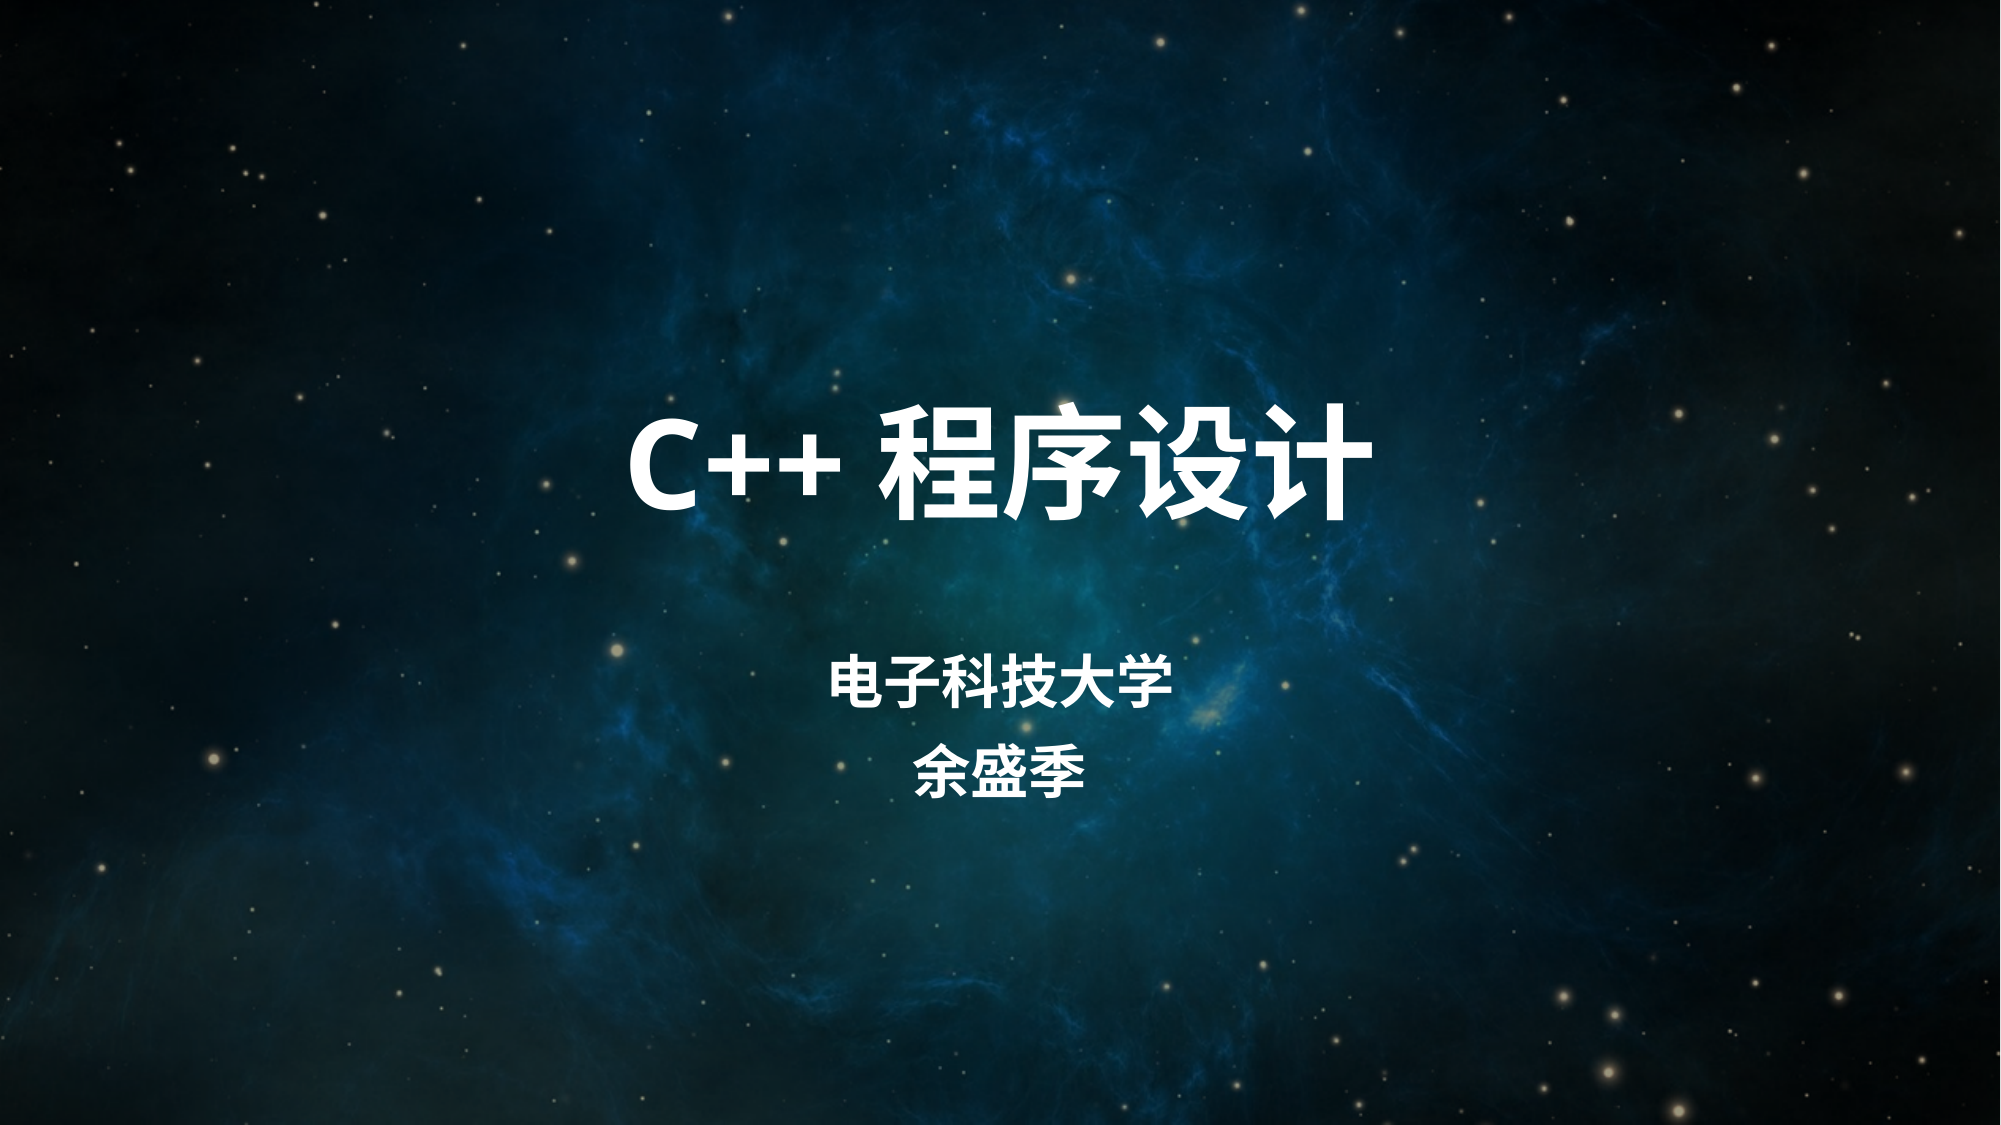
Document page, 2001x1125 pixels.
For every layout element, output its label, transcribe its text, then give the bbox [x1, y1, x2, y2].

picture [1155, 1114, 1164, 1120]
title C++程序设计 [249, 296, 1750, 623]
subtitle 电子科技大学 余盛季 [249, 637, 1750, 813]
picture [0, 0, 2001, 1125]
